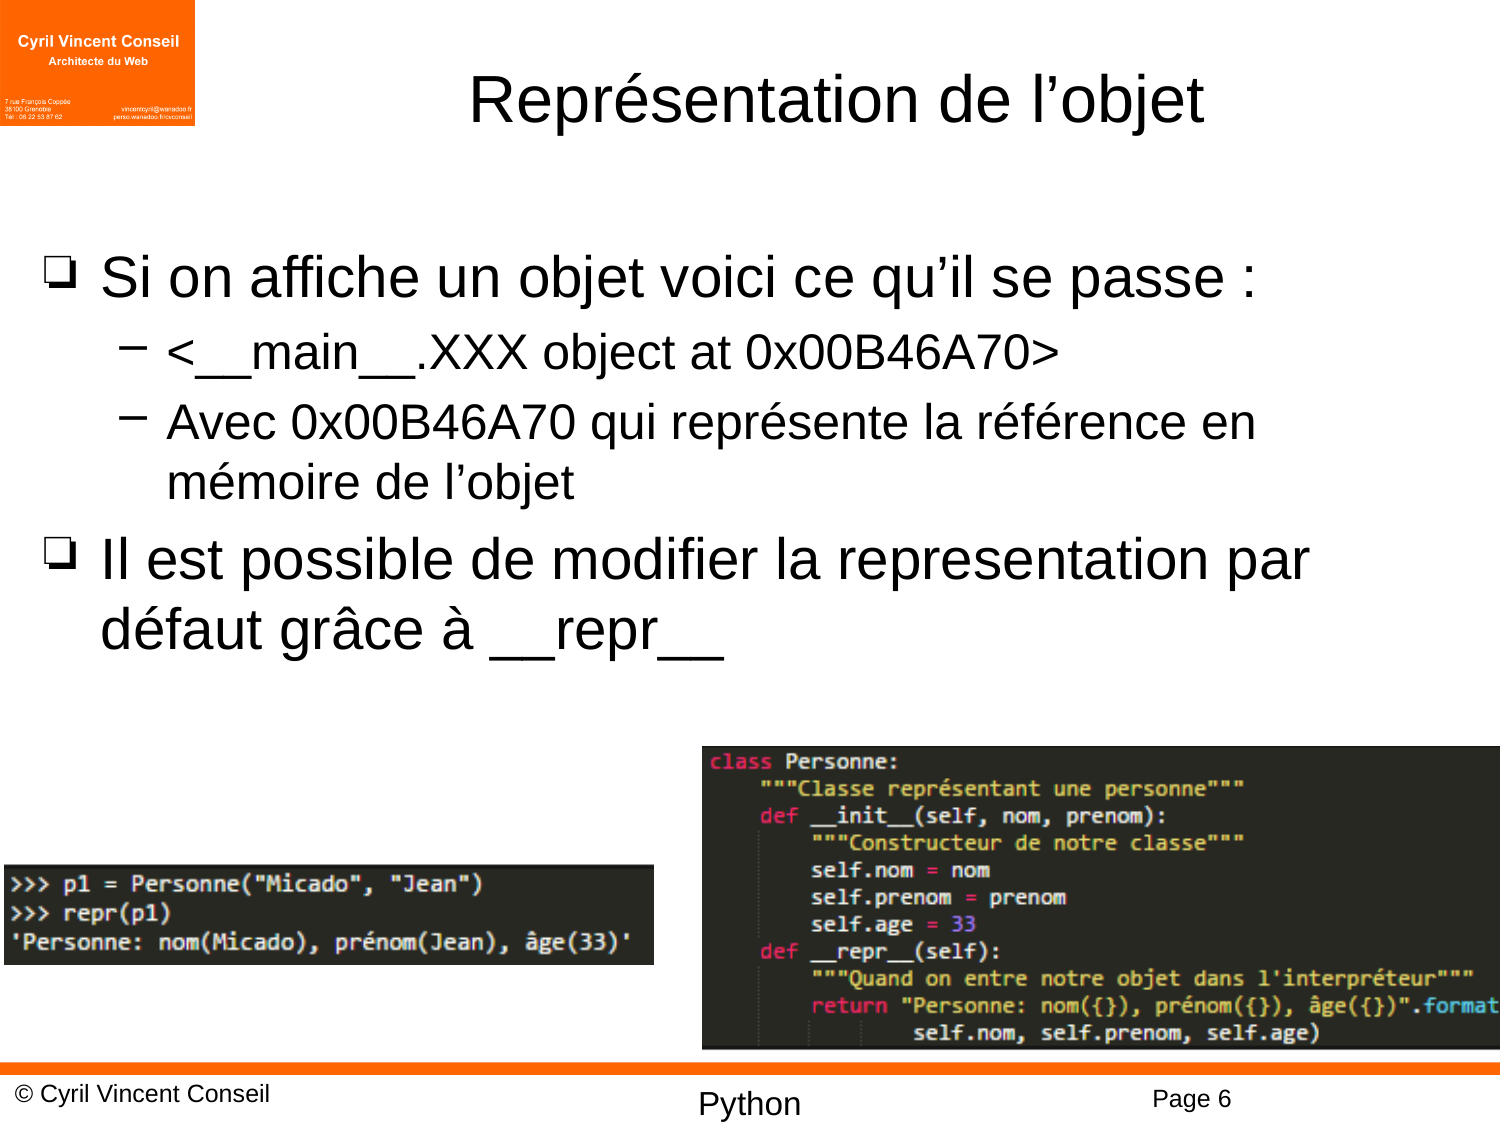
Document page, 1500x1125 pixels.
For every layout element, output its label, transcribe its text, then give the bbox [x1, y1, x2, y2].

title Représentation de l’objet [194, 2, 1480, 190]
picture [0, 0, 195, 126]
picture [3, 861, 654, 965]
picture [702, 746, 1500, 1055]
list Si on affiche un objet voici ce qu’il se passe : <__main__.XXX object at 0x00B46A70> Avec 0x00B46A70 qui représente la référence en mémoire de l’objet Il est possible de modifier la representation par défaut grâce à __repr__ [29, 231, 1424, 1059]
